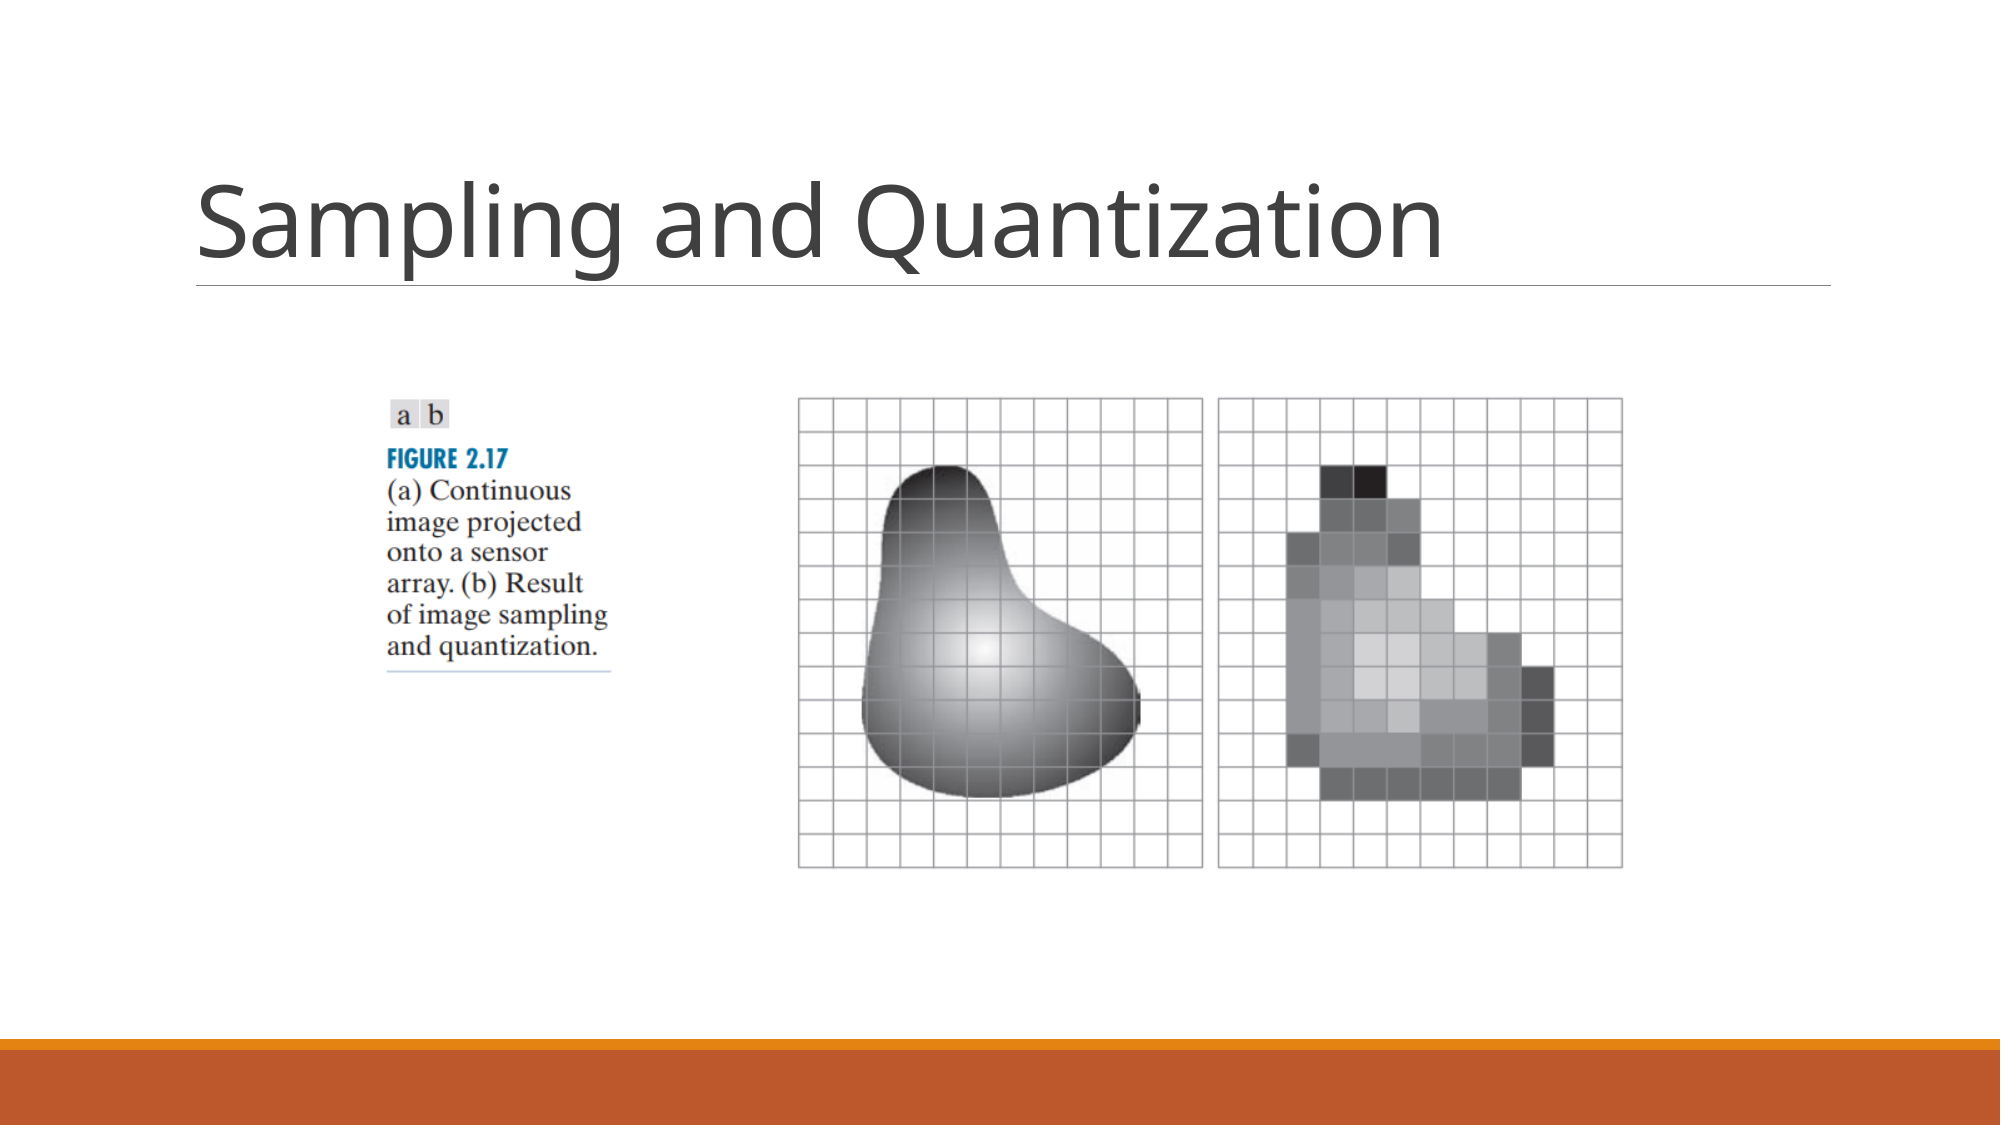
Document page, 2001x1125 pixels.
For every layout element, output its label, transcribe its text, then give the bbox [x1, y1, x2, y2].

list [377, 377, 1633, 889]
title Sampling and Quantization [180, 47, 1830, 285]
